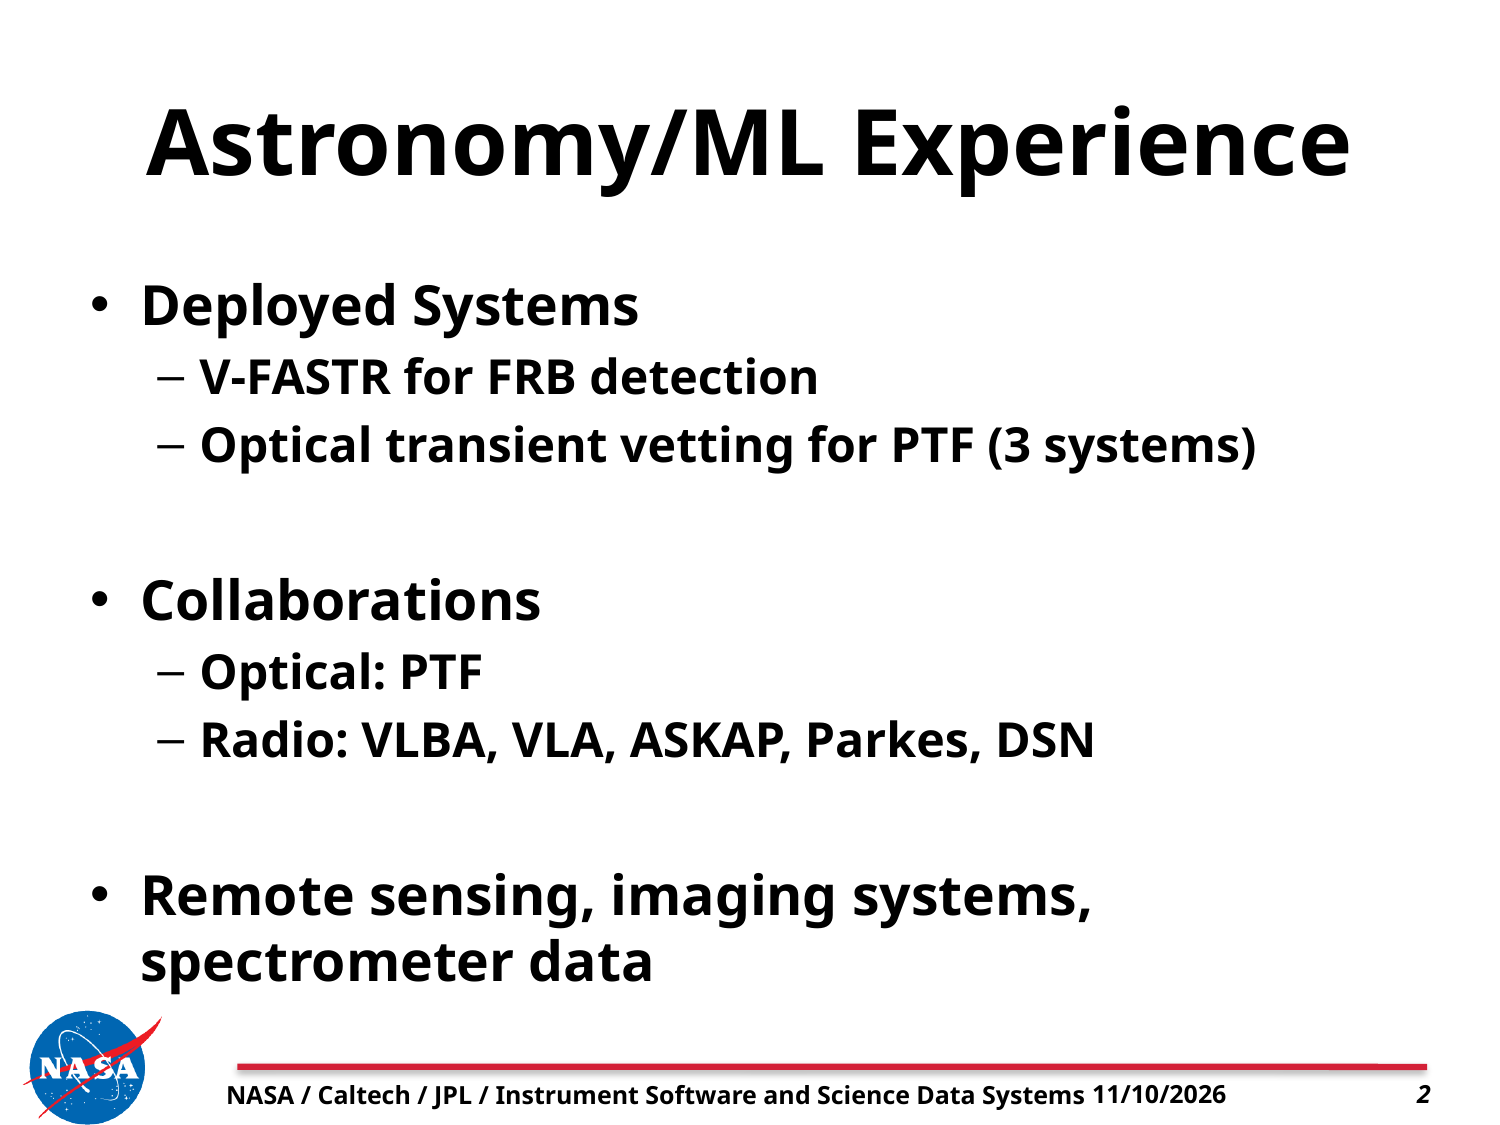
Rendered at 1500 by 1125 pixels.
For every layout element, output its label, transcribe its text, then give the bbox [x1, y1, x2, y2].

picture [22, 1010, 162, 1125]
title Astronomy/ML Experience [75, 45, 1425, 233]
footer NASA / Caltech / JPL / Instrument Software and Science Data Systems [202, 1065, 1095, 1125]
slide_number 2 [1095, 1065, 1446, 1125]
list Deployed Systems V-FASTR for FRB detection Optical transient vetting for PTF (3 systems) Collaborations Optical: PTF Radio: VLBA, VLA, ASKAP, Parkes, DSN Remote sensing, imaging systems, spectrometer data [75, 262, 1425, 1005]
